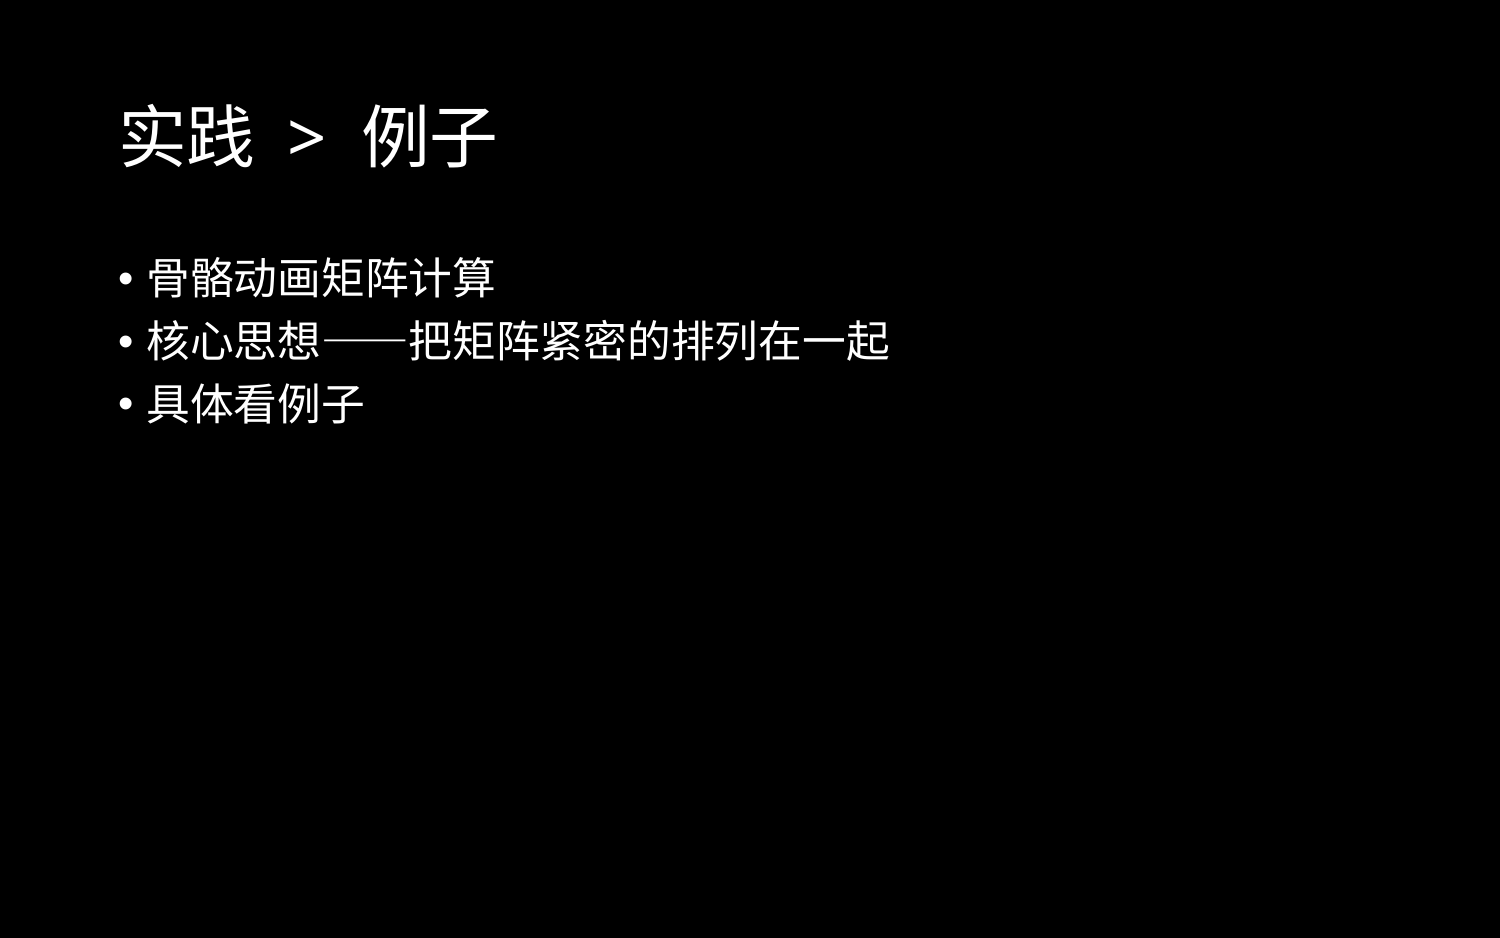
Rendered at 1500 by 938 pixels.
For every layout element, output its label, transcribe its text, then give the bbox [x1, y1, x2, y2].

list 骨骼动画矩阵计算 核心思想——把矩阵紧密的排列在一起 具体看例子 [103, 249, 1397, 845]
title 实践 > 例子 [103, 49, 1397, 232]
